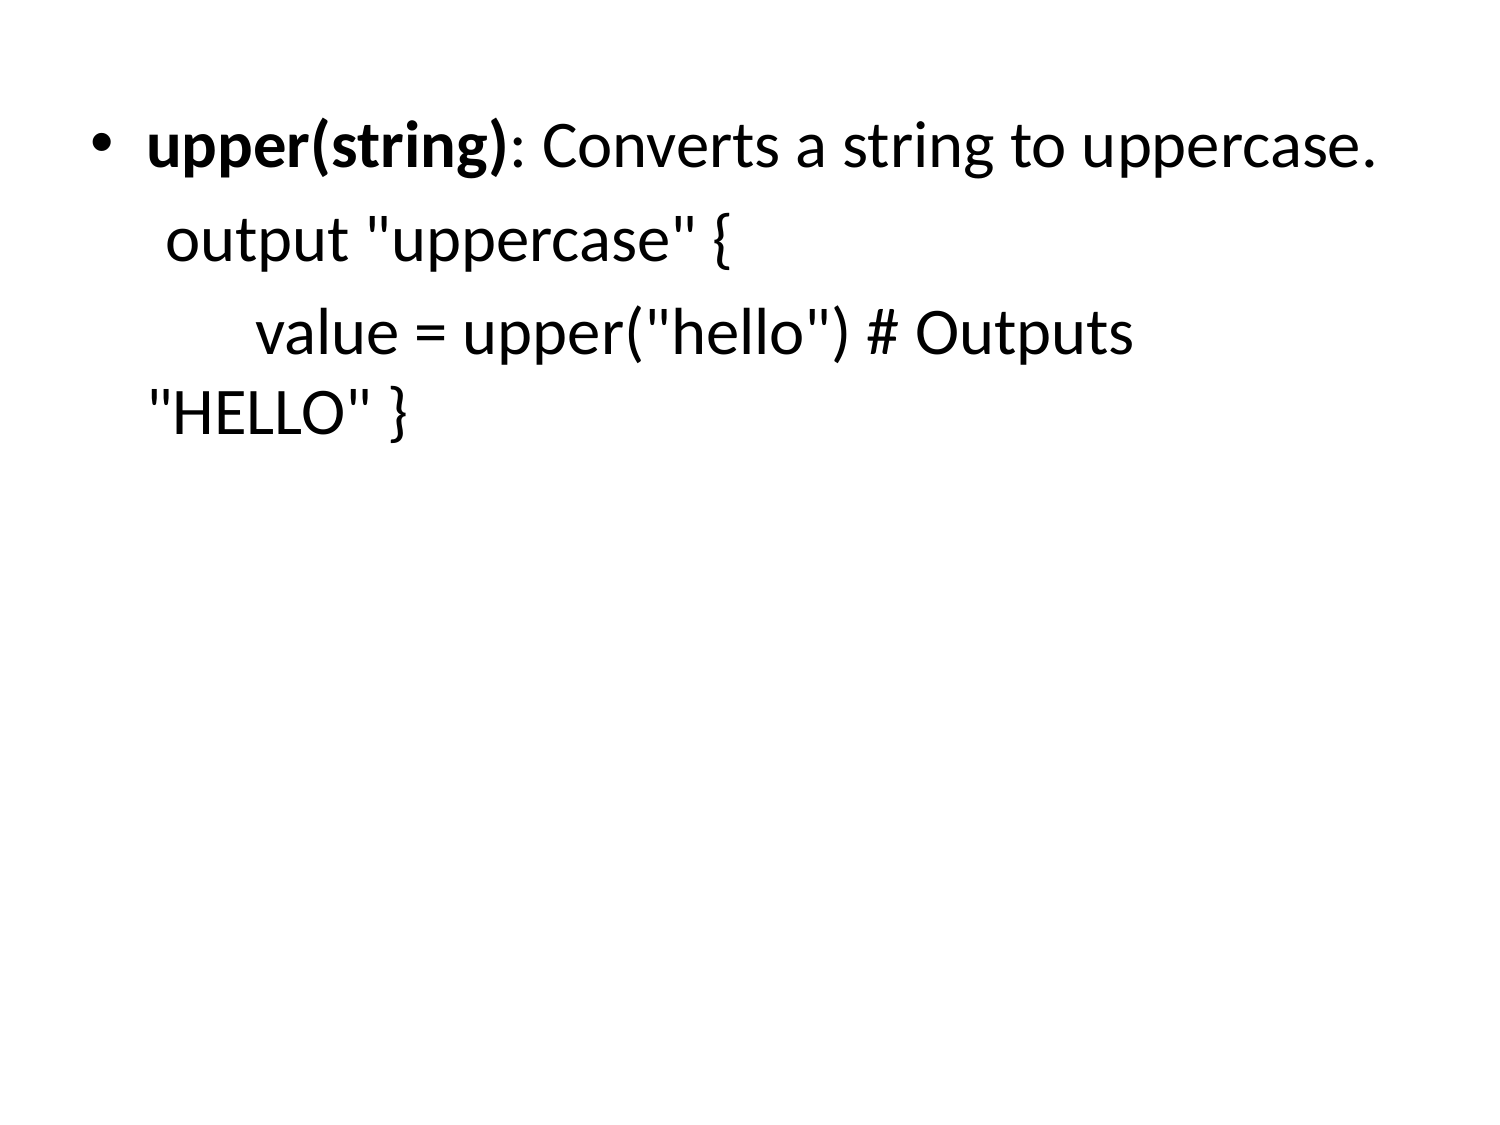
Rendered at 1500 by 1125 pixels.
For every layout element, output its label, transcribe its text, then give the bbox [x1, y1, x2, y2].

list upper(string): Converts a string to uppercase. output "uppercase" { value = upper("hello") # Outputs "HELLO" } [75, 93, 1425, 1005]
